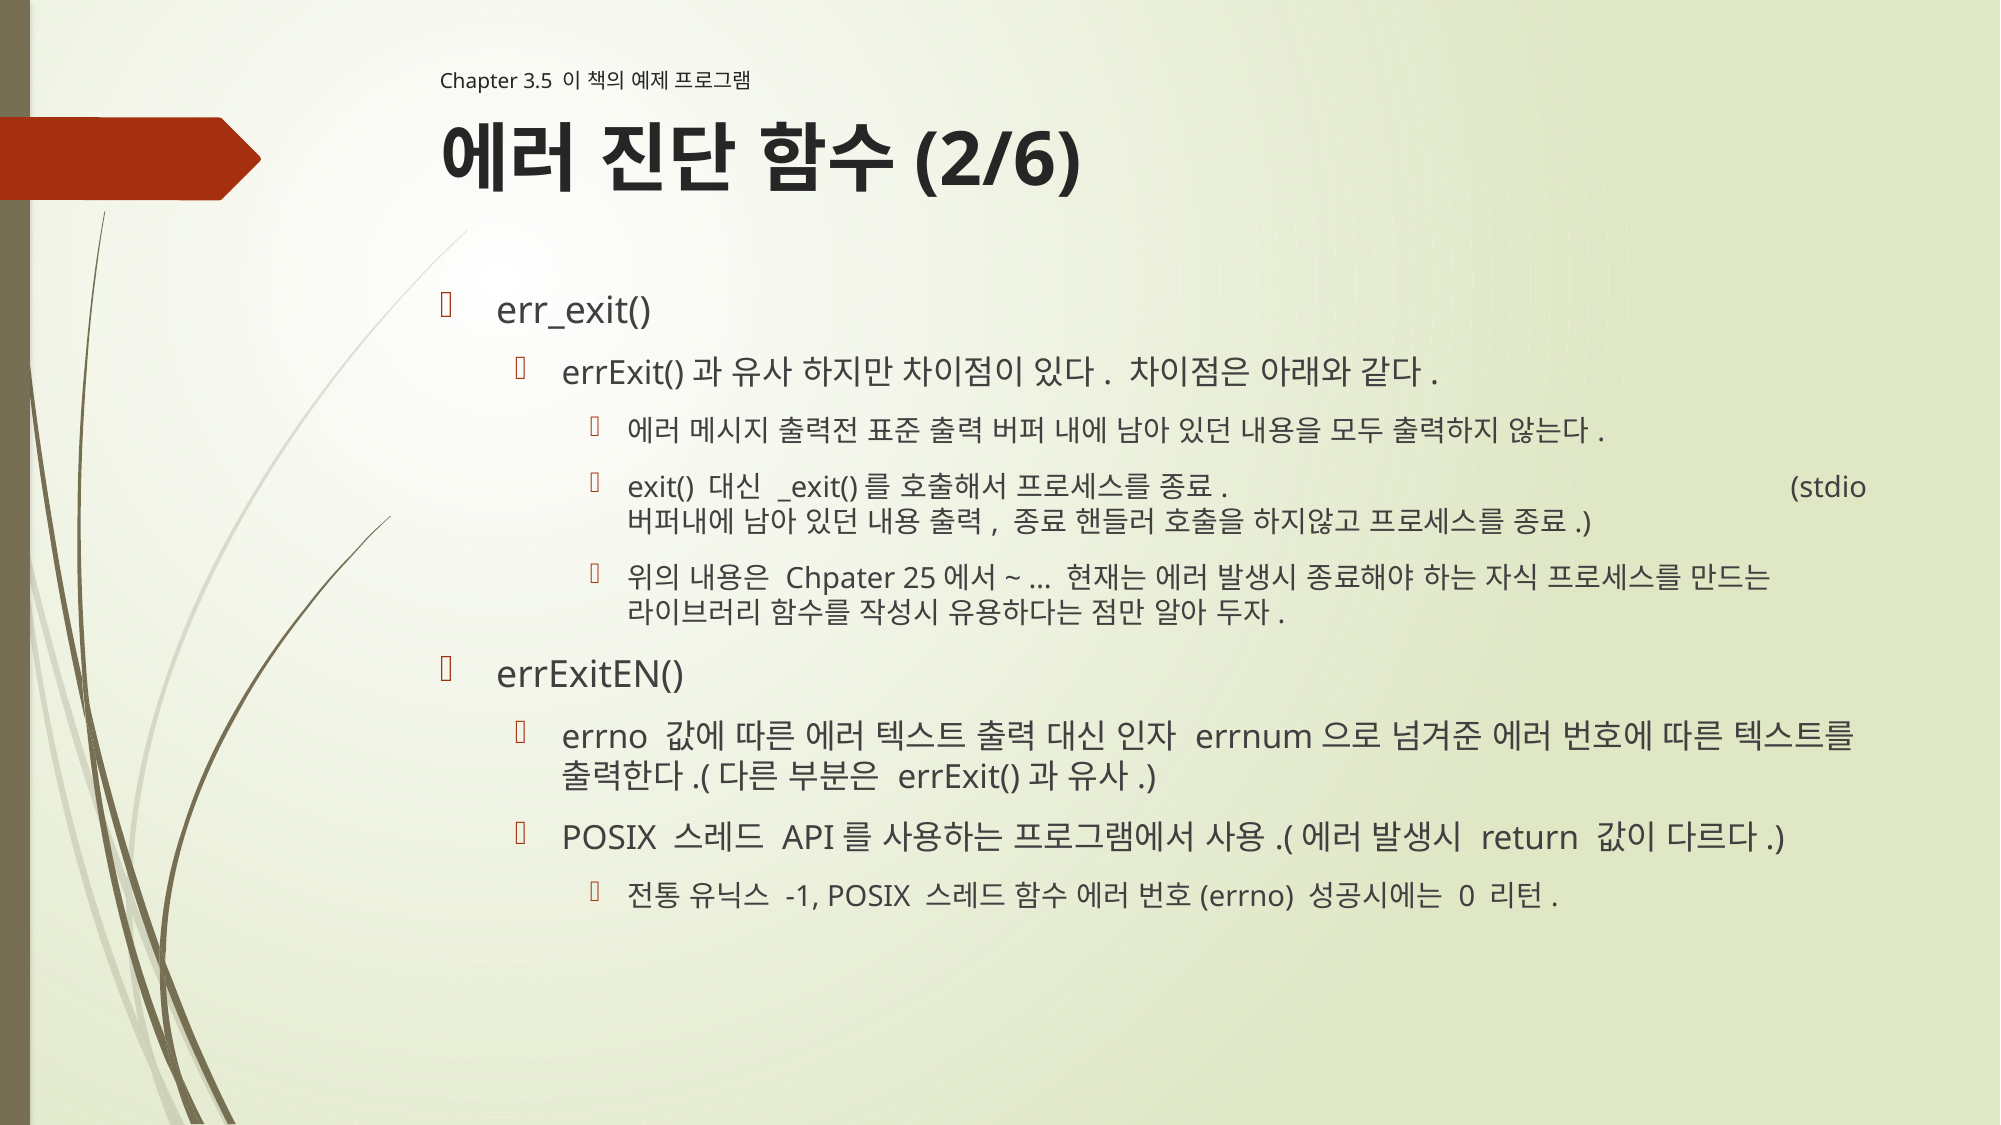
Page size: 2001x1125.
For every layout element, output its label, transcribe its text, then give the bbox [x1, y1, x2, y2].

text_box Chapter 3.5 이 책의 예제 프로그램 [424, 62, 896, 103]
title 에러 진단 함수(2/6) [425, 102, 1888, 239]
list err_exit() errExit()과 유사 하지만 차이점이 있다. 차이점은 아래와 같다. 에러 메시지 출력전 표준 출력 버퍼 내에 남아 있던 내용을 모두 출력하지 않는다. exit() 대신 _exit()를 호출해서 프로세스를 종료. (stdio 버퍼내에 남아 있던 내용 출력, 종료 핸들러 호출을 하지않고 프로세스를 종료.) 위의 내용은 Chpater 25에서~ … 현재는 에러 발생시 종료해야 하는 자식 프로세스를 만드는 라이브러리 함수를 작성시 유용하다는 점만 알아 두자. errExitEN() errno 값에 따른 에러 텍스트 출력 대신 인자 errnum으로 넘겨준 에러 번호에 따른 텍스트를 출력한다.(다른 부분은 errExit()과 유사.) POSIX 스레드 API를 사용하는 프로그램에서 사용.(에러 발생시 return 값이 다르다.) 전통 유닉스 -1, POSIX 스레드 함수 에러 번호(errno) 성공시에는 0 리턴. [424, 278, 1888, 970]
